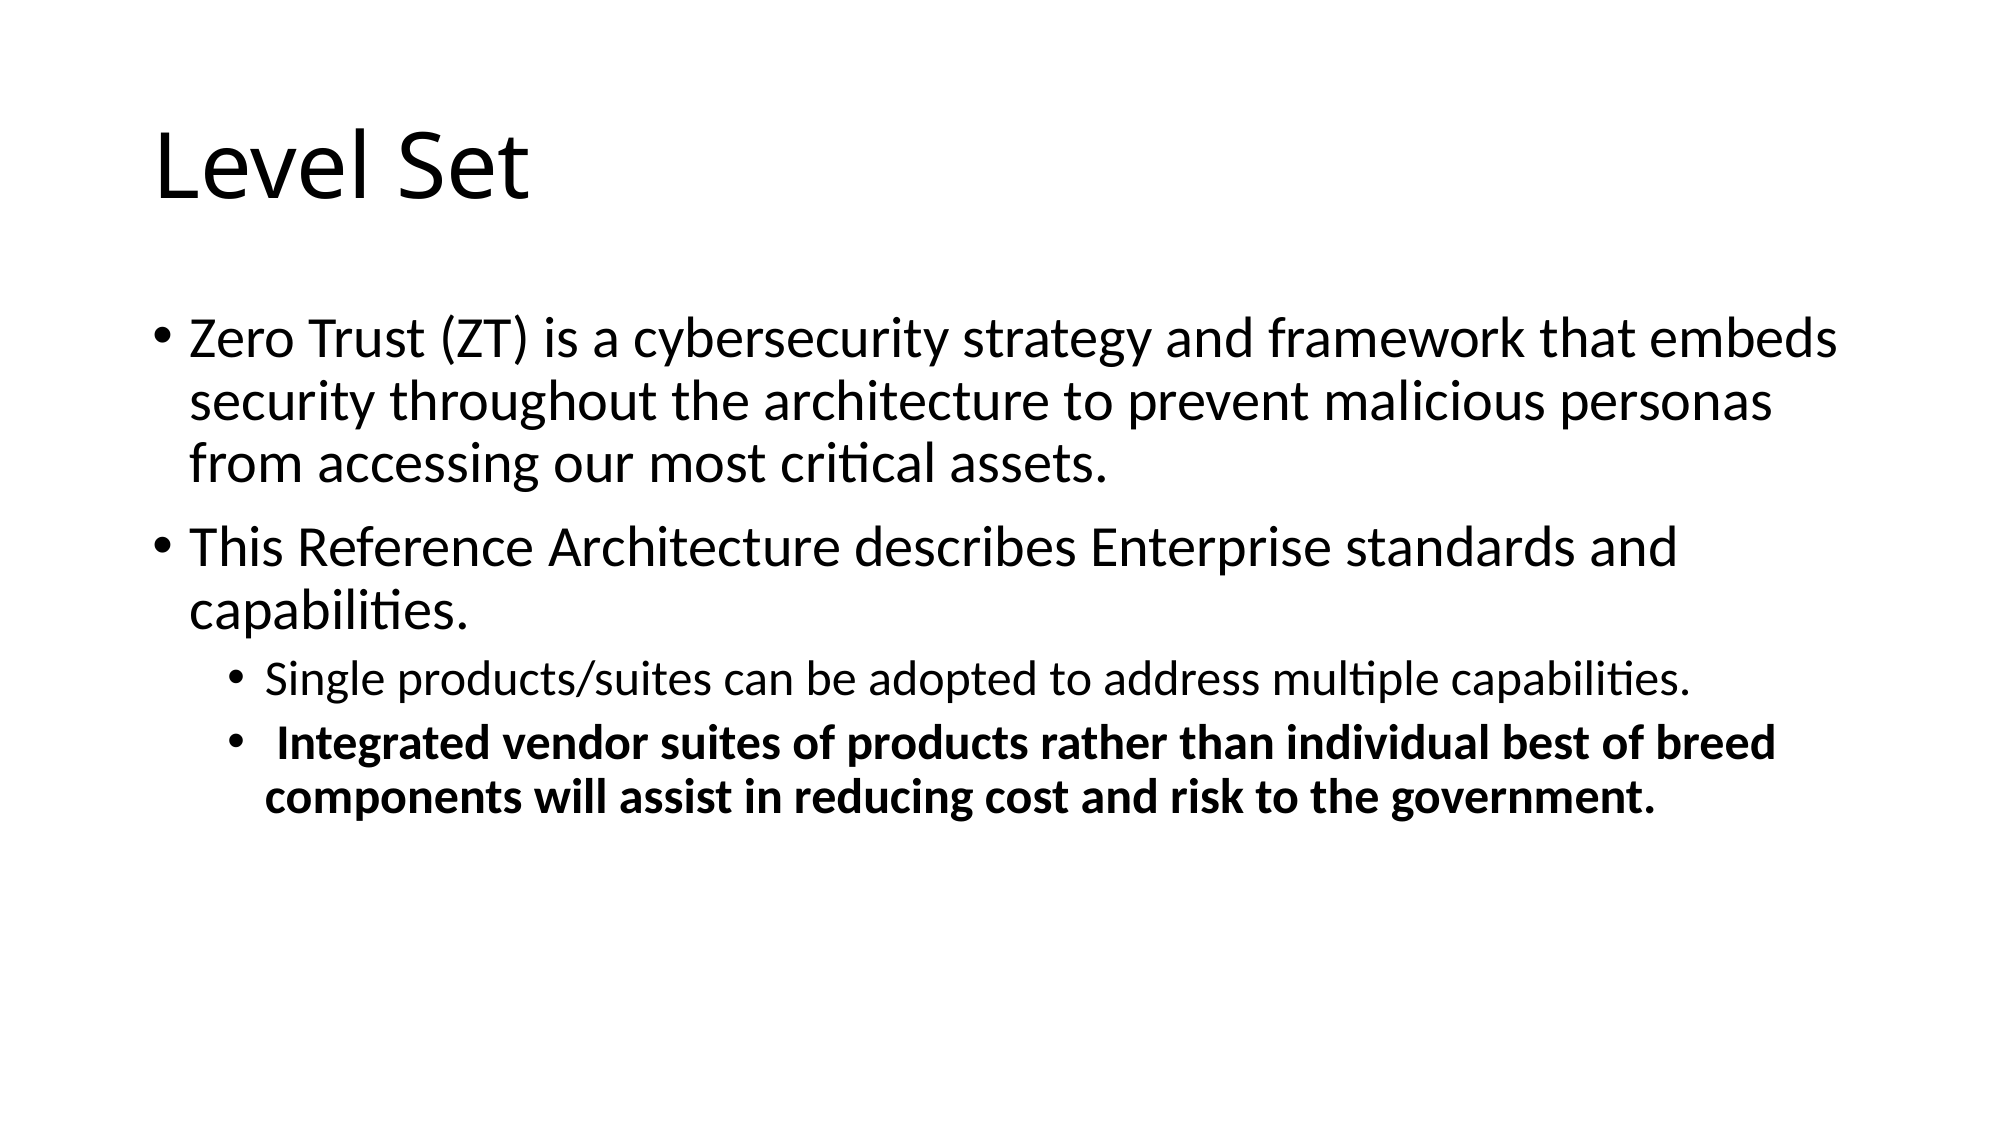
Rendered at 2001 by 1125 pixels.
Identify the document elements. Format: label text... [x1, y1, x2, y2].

title Level Set [137, 59, 1863, 278]
list Zero Trust (ZT) is a cybersecurity strategy and framework that embeds security throughout the architecture to prevent malicious personas from accessing our most critical assets. This Reference Architecture describes Enterprise standards and capabilities. Single products/suites can be adopted to address multiple capabilities. Integrated vendor suites of products rather than individual best of breed components will assist in reducing cost and risk to the government. [137, 299, 1863, 1014]
